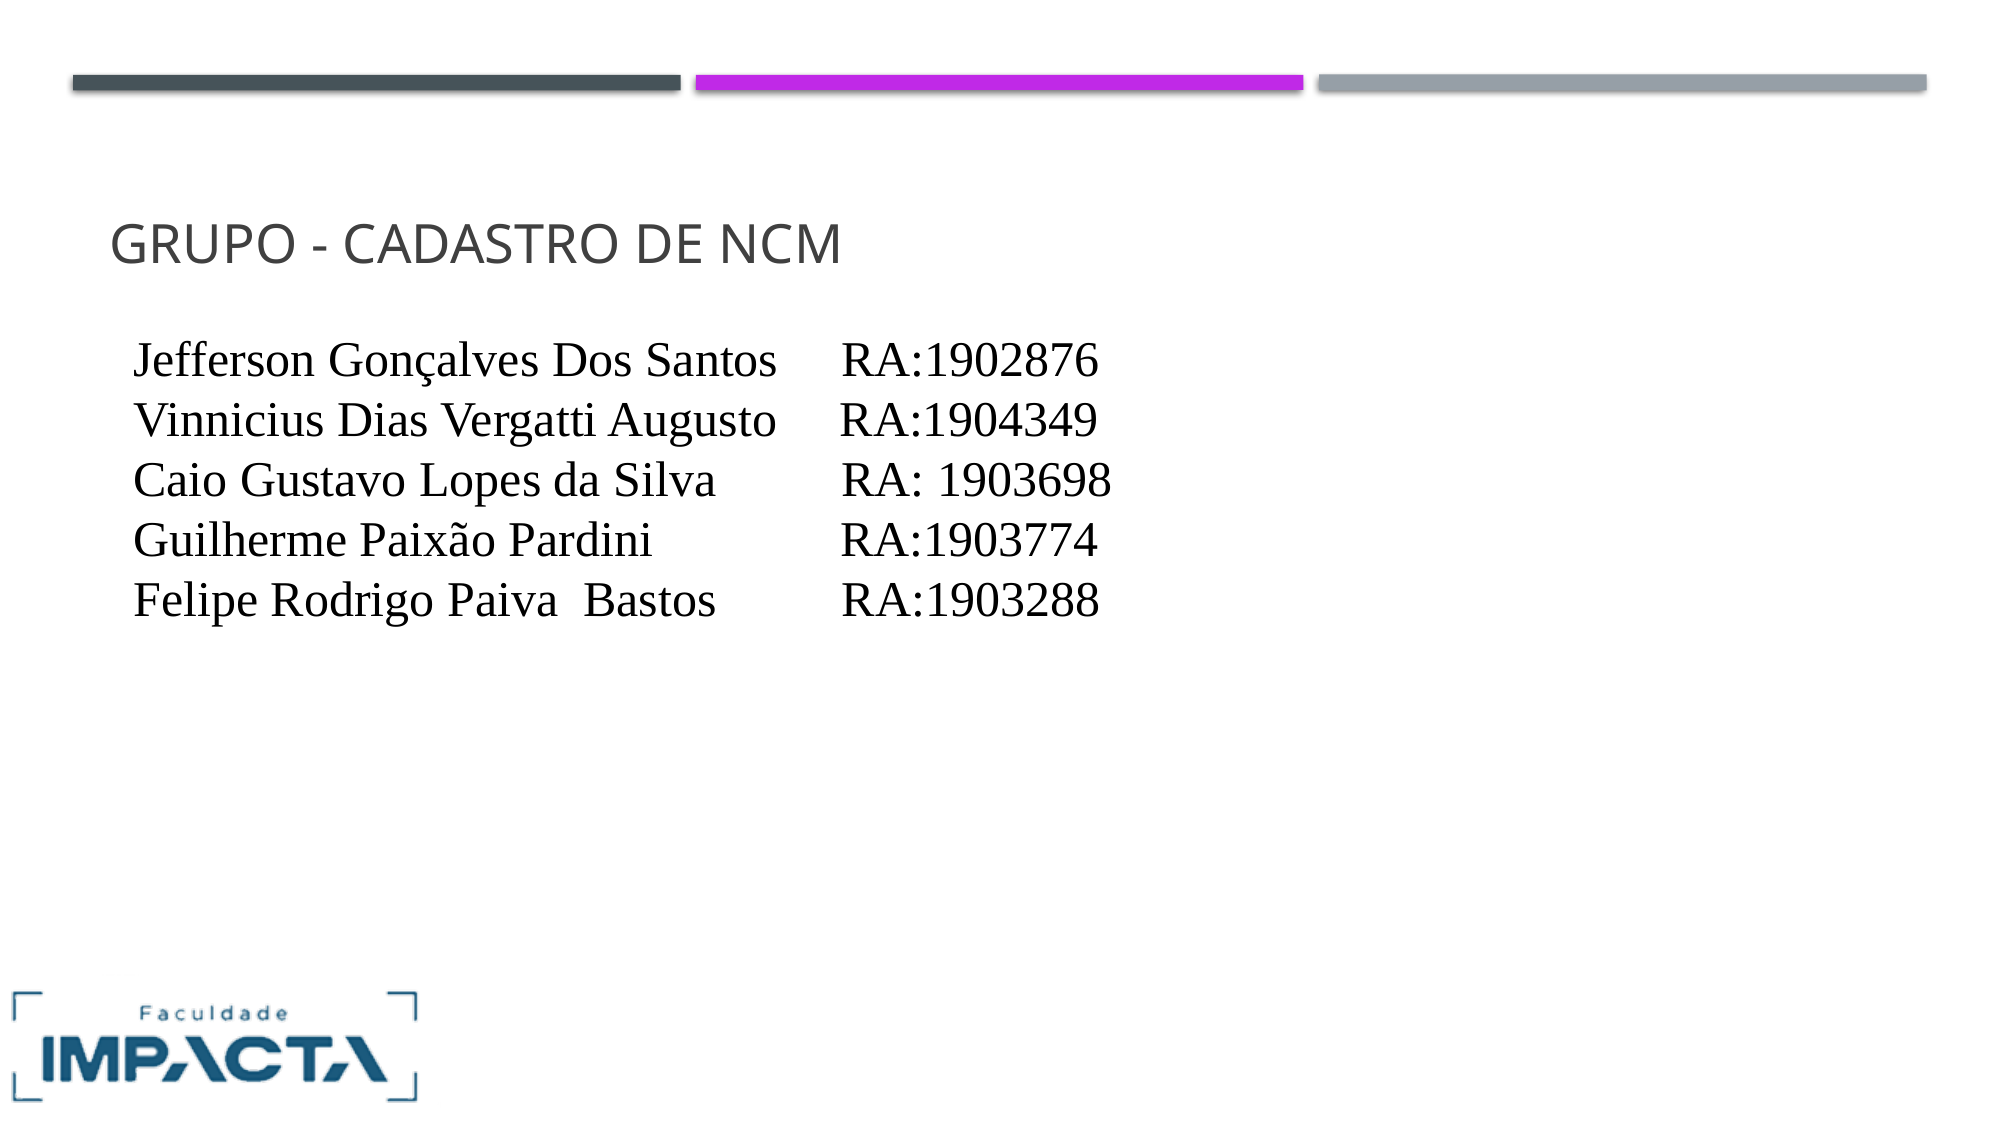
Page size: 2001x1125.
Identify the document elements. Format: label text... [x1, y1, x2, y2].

title Grupo - CADASTRO DE NCM [94, 119, 1904, 282]
picture [0, 877, 449, 1125]
text_box Jefferson Gonçalves Dos Santos RA:1902876 Vinnicius Dias Vergatti Augusto RA:1904349 Caio Gustavo Lopes da Silva RA: 1903698 Guilherme Paixão Pardini RA:1903774 Felipe Rodrigo Paiva Bastos RA:1903288 [118, 319, 1522, 635]
